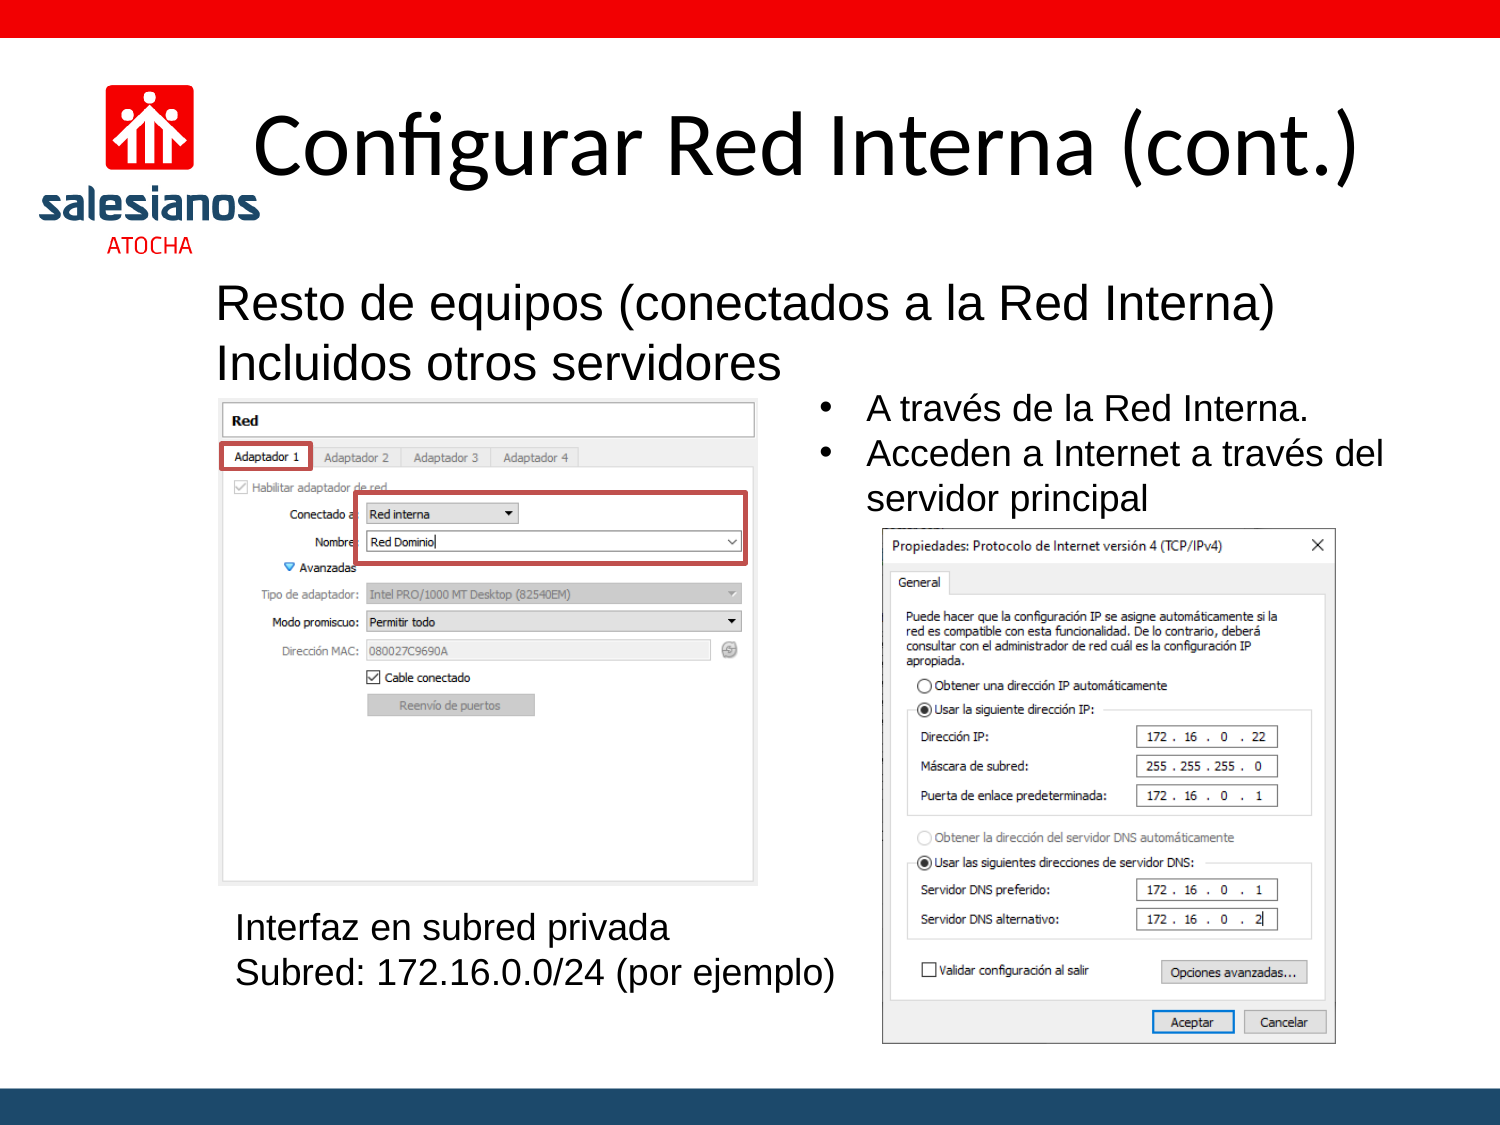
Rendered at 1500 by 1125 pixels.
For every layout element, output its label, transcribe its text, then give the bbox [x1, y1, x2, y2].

title Configurar Red Interna (cont.) [191, 44, 1426, 233]
picture [0, 0, 1500, 1125]
text_box A través de la Red Interna. Acceden a Internet a través del servidor principal [804, 376, 1425, 527]
text_box Resto de equipos (conectados a la Red Interna) Incluidos otros servidores [200, 263, 1292, 399]
text_box Interfaz en subred privada Subred: 172.16.0.0/24 (por ejemplo) [220, 895, 851, 1001]
